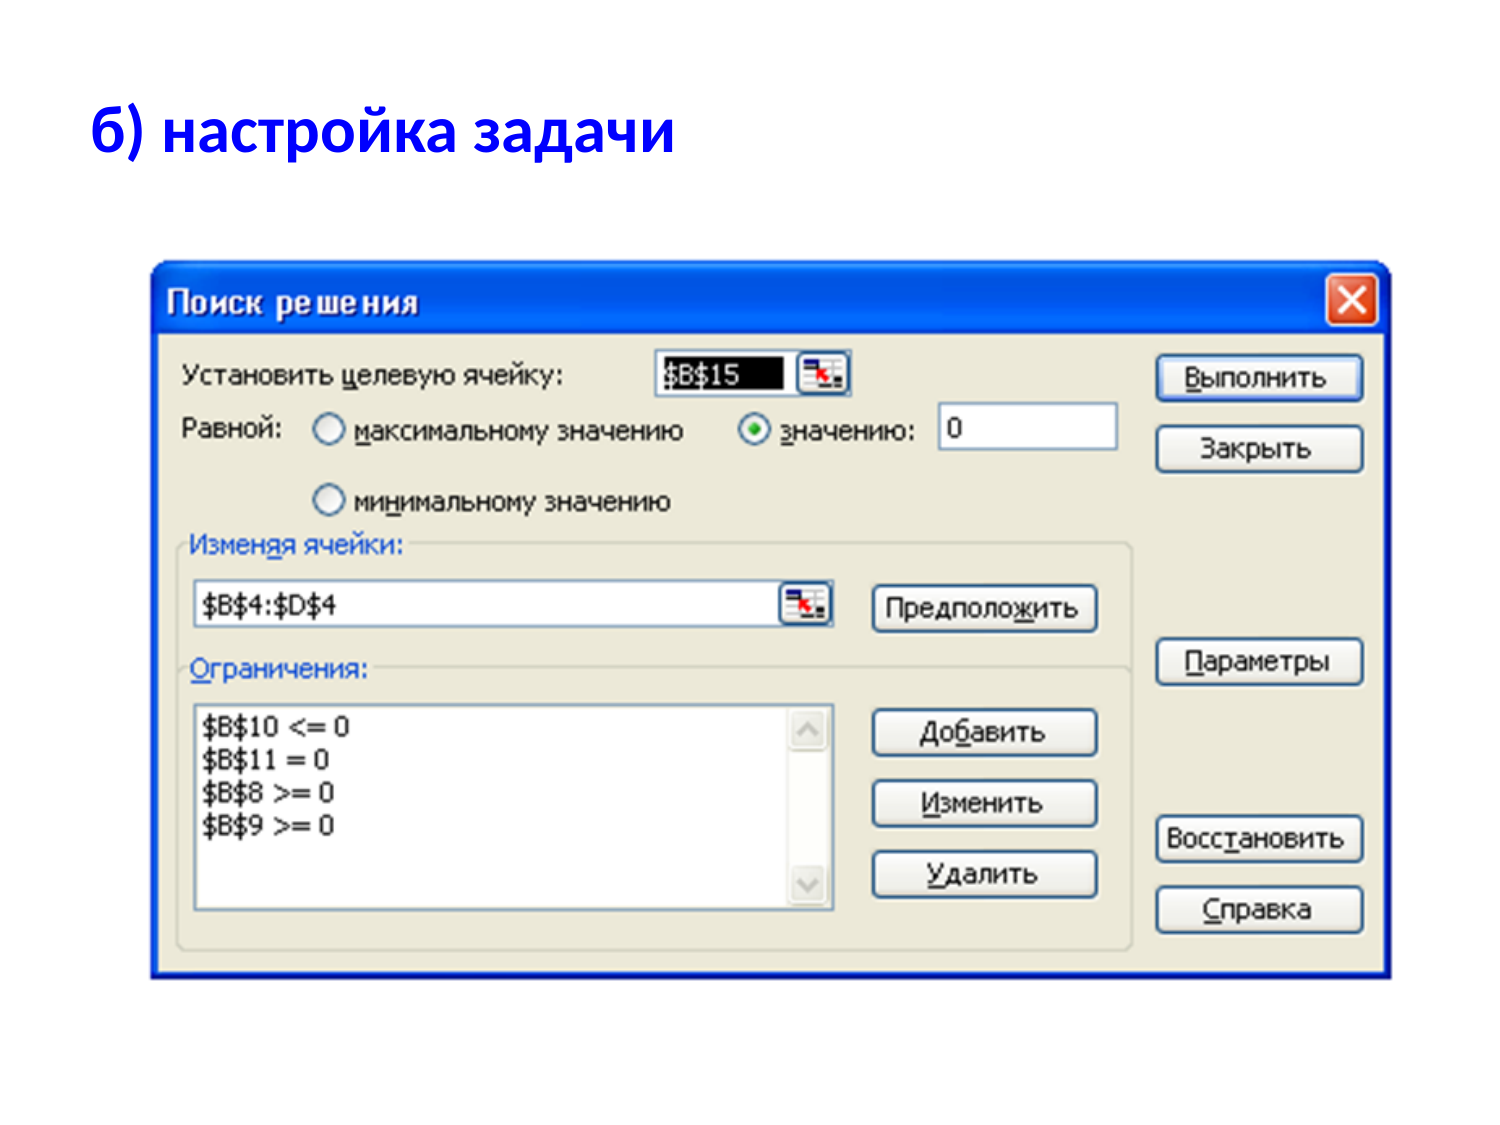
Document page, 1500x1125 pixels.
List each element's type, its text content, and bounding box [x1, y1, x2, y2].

list б) настройка задачи [75, 78, 1425, 1005]
picture [128, 243, 1412, 1000]
